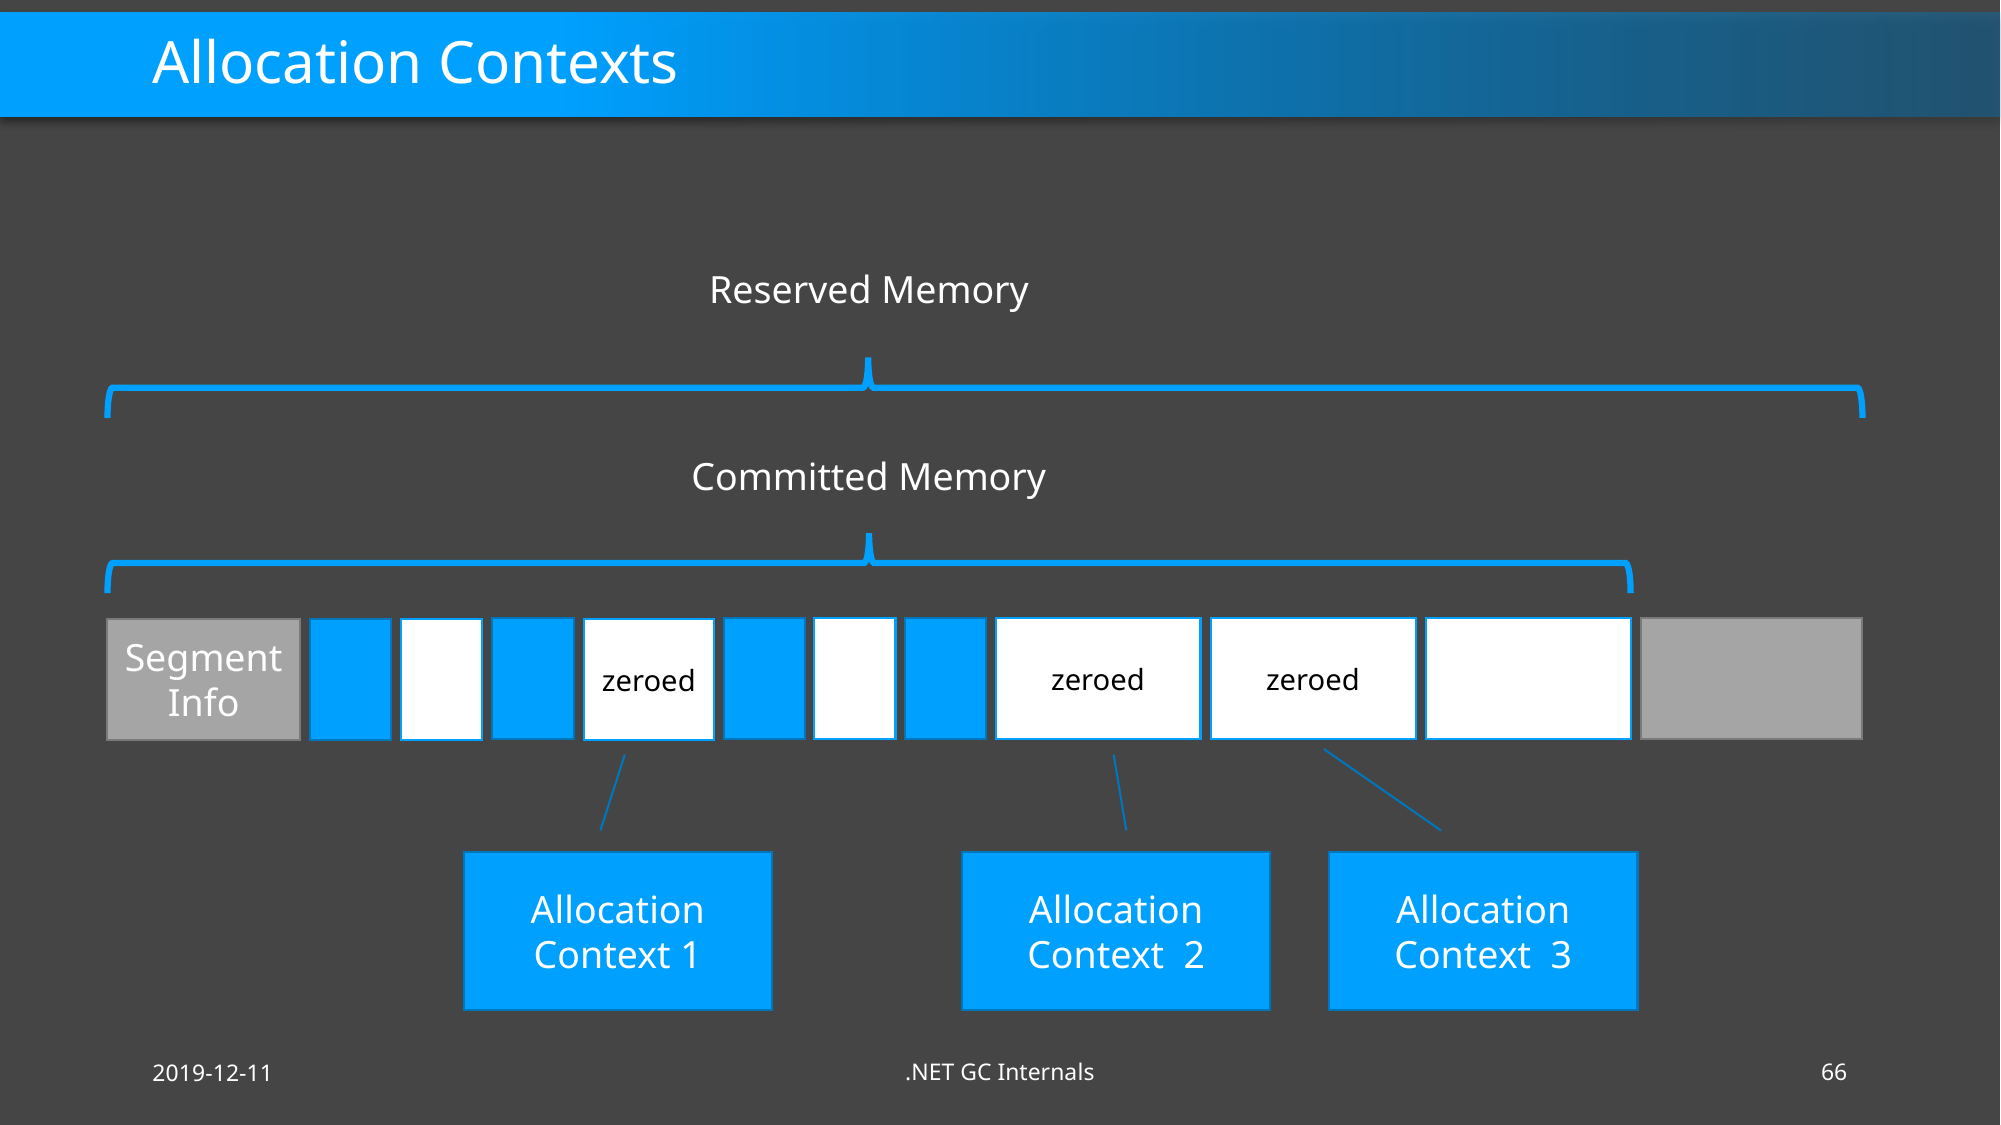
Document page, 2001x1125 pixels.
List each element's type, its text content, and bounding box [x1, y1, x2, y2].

text_box zeroed [1210, 617, 1417, 740]
text_box [106, 357, 1864, 418]
text_box [723, 617, 806, 740]
text_box [491, 617, 575, 740]
text_box Segment Info [106, 618, 301, 741]
text_box [813, 617, 897, 740]
text_box [400, 618, 483, 741]
text_box Allocation Context 1 [463, 851, 773, 1011]
slide_number 66 [1412, 1042, 1863, 1103]
text_box Allocation Context 1 [599, 754, 626, 831]
text_box Allocation Context 3 [1328, 851, 1639, 1011]
text_box [1425, 617, 1632, 740]
text_box Allocation Context 3 [1323, 748, 1442, 832]
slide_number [137, 1042, 588, 1103]
text_box zeroed [995, 617, 1202, 740]
text_box Committed Memory [676, 445, 1062, 505]
text_box Allocation Context 2 [1112, 754, 1128, 831]
text_box Reserved Memory [694, 258, 1044, 319]
footer .NET GC Internals [662, 1042, 1338, 1103]
text_box [904, 617, 987, 740]
text_box zeroed [583, 618, 715, 741]
text_box [309, 618, 392, 741]
text_box [106, 533, 1632, 594]
text_box [1640, 617, 1863, 740]
text_box Allocation Context 2 [961, 851, 1271, 1011]
title Allocation Contexts [137, 23, 1863, 107]
